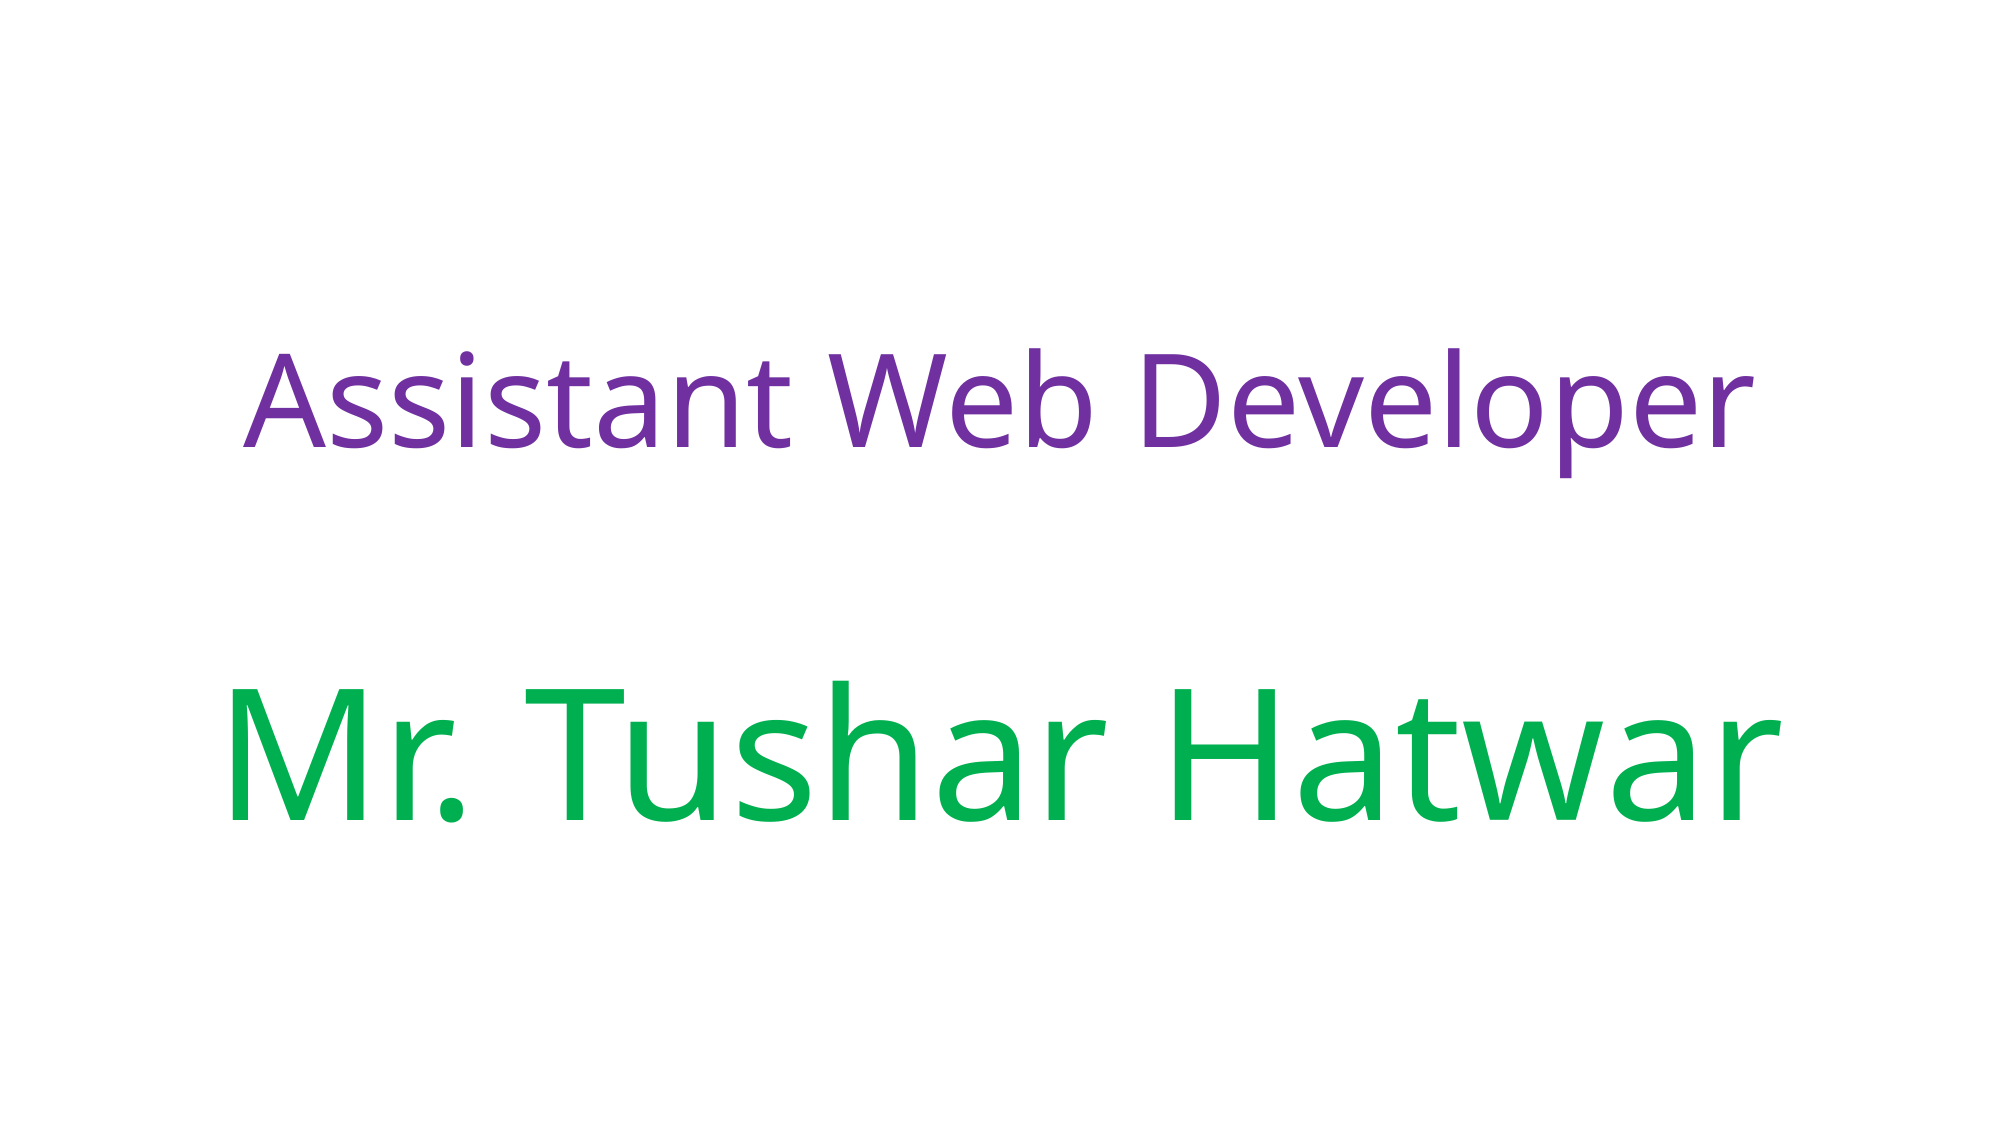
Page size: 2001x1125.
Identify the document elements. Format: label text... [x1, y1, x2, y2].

title Assistant Web Developer [137, 296, 1863, 515]
text_box Mr. Tushar Hatwar [137, 652, 1863, 871]
